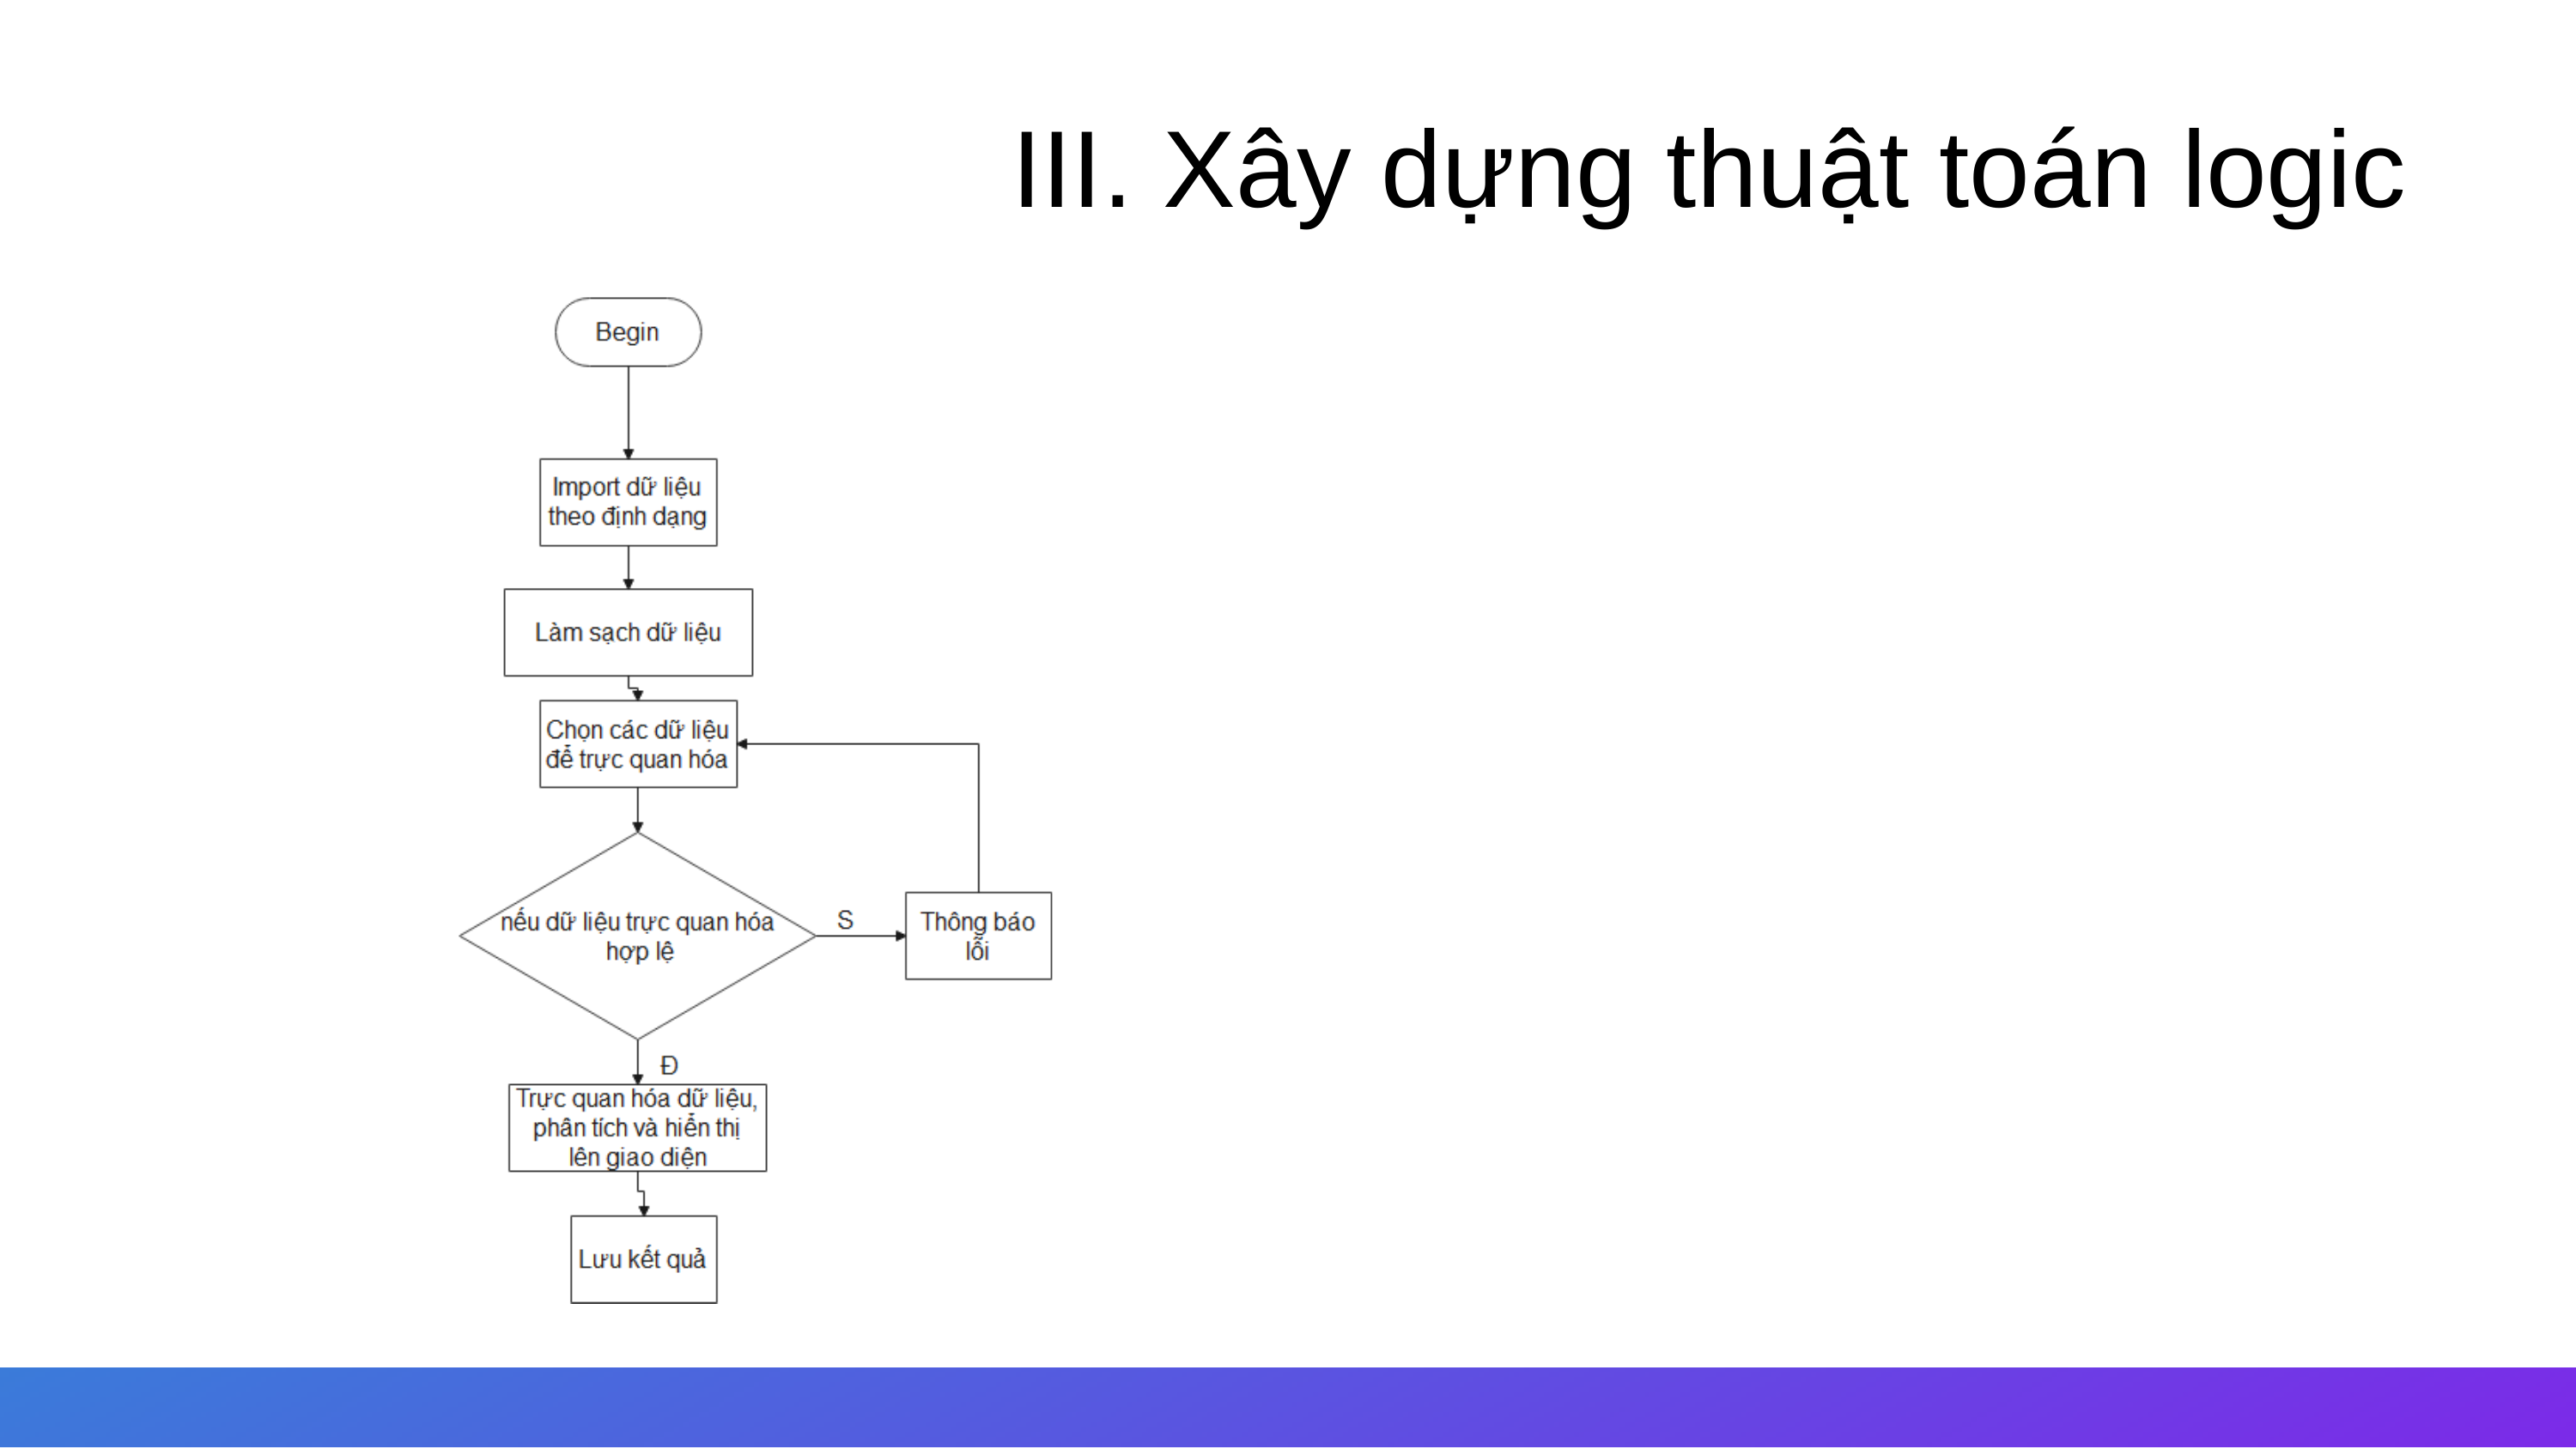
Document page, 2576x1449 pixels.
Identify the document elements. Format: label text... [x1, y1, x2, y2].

text_box [0, 1367, 2576, 1447]
text_box III. Xây dựng thuật toán logic [1012, 98, 2432, 229]
text_box [458, 296, 1053, 1304]
